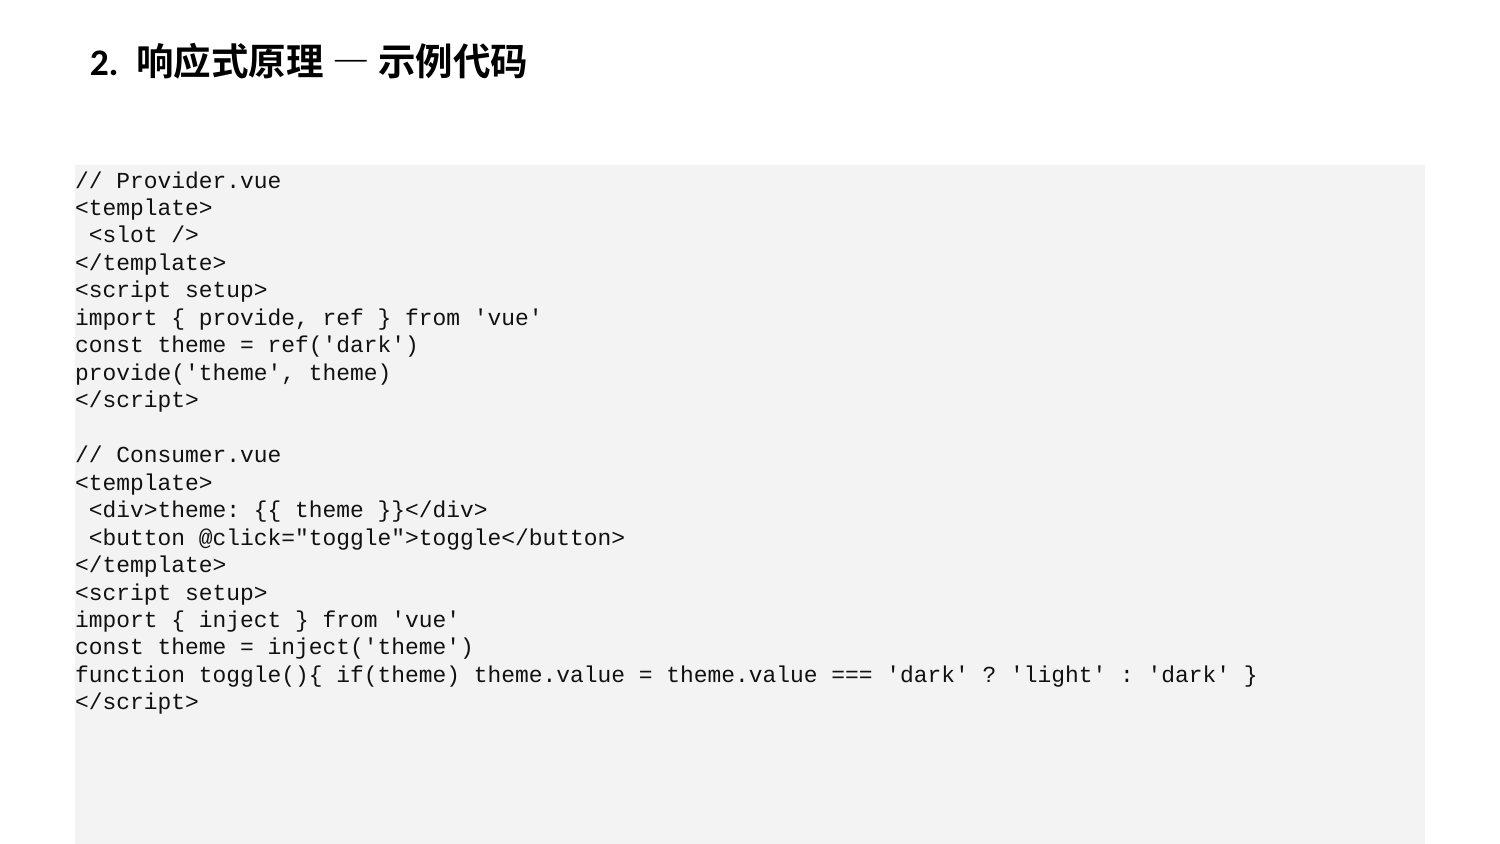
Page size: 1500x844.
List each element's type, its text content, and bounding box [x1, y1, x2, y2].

text_box // Provider.vue <template> <slot /> </template> <script setup> import { provide, ref } from 'vue' const theme = ref('dark') provide('theme', theme) </script> // Consumer.vue <template> <div>theme: {{ theme }}</div> <button @click="toggle">toggle</button> </template> <script setup> import { inject } from 'vue' const theme = inject('theme') function toggle(){ if(theme) theme.value = theme.value === 'dark' ? 'light' : 'dark' } </script> [74, 164, 1425, 844]
